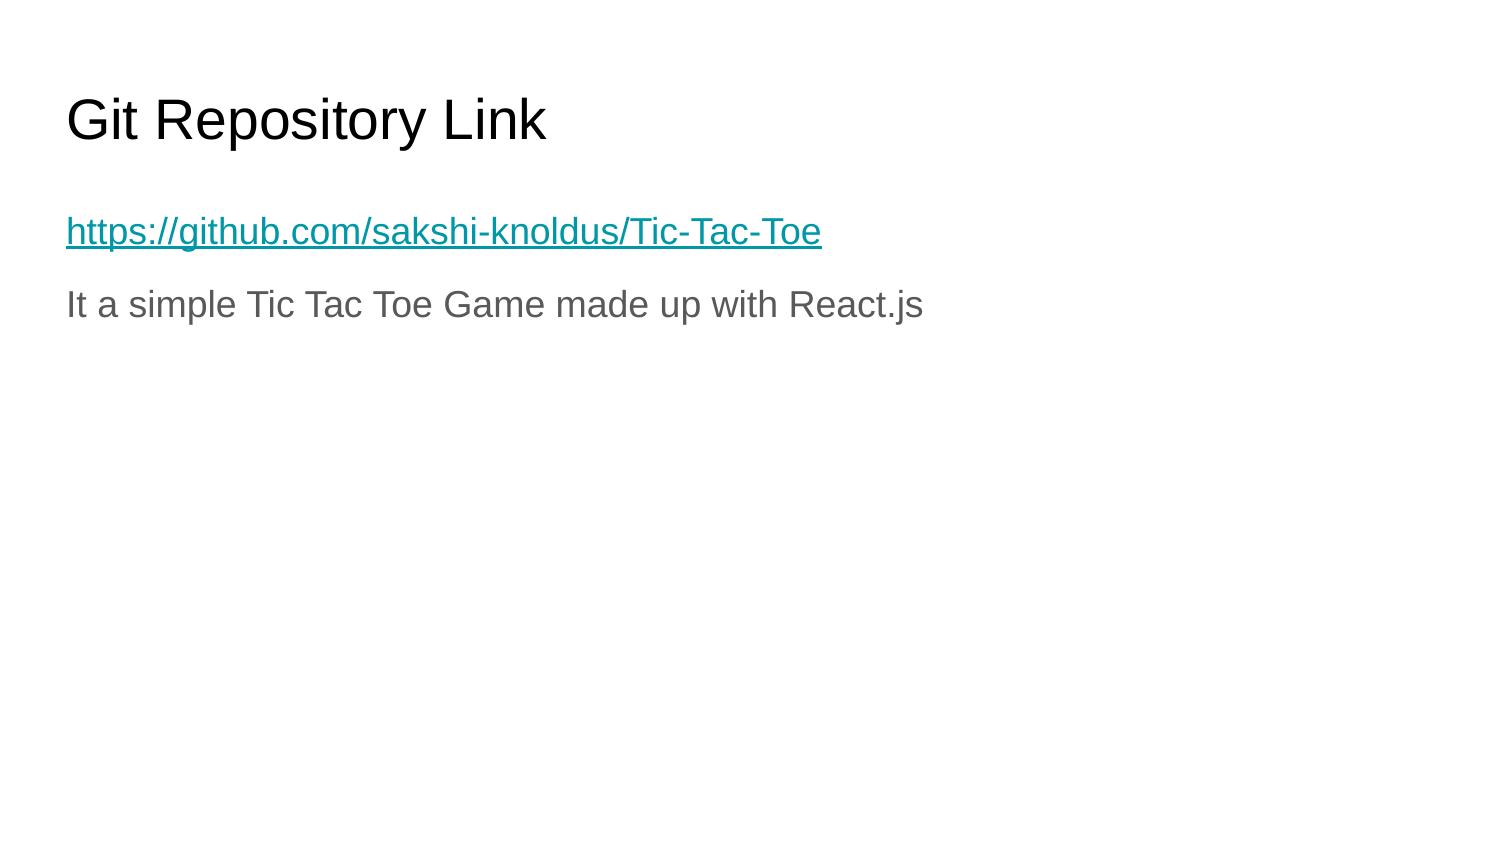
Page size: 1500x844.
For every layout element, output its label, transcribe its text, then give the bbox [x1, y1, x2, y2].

title Git Repository Link [51, 72, 1449, 167]
list https://github.com/sakshi-knoldus/Tic-Tac-Toe It a simple Tic Tac Toe Game made up with React.js [51, 189, 1449, 750]
